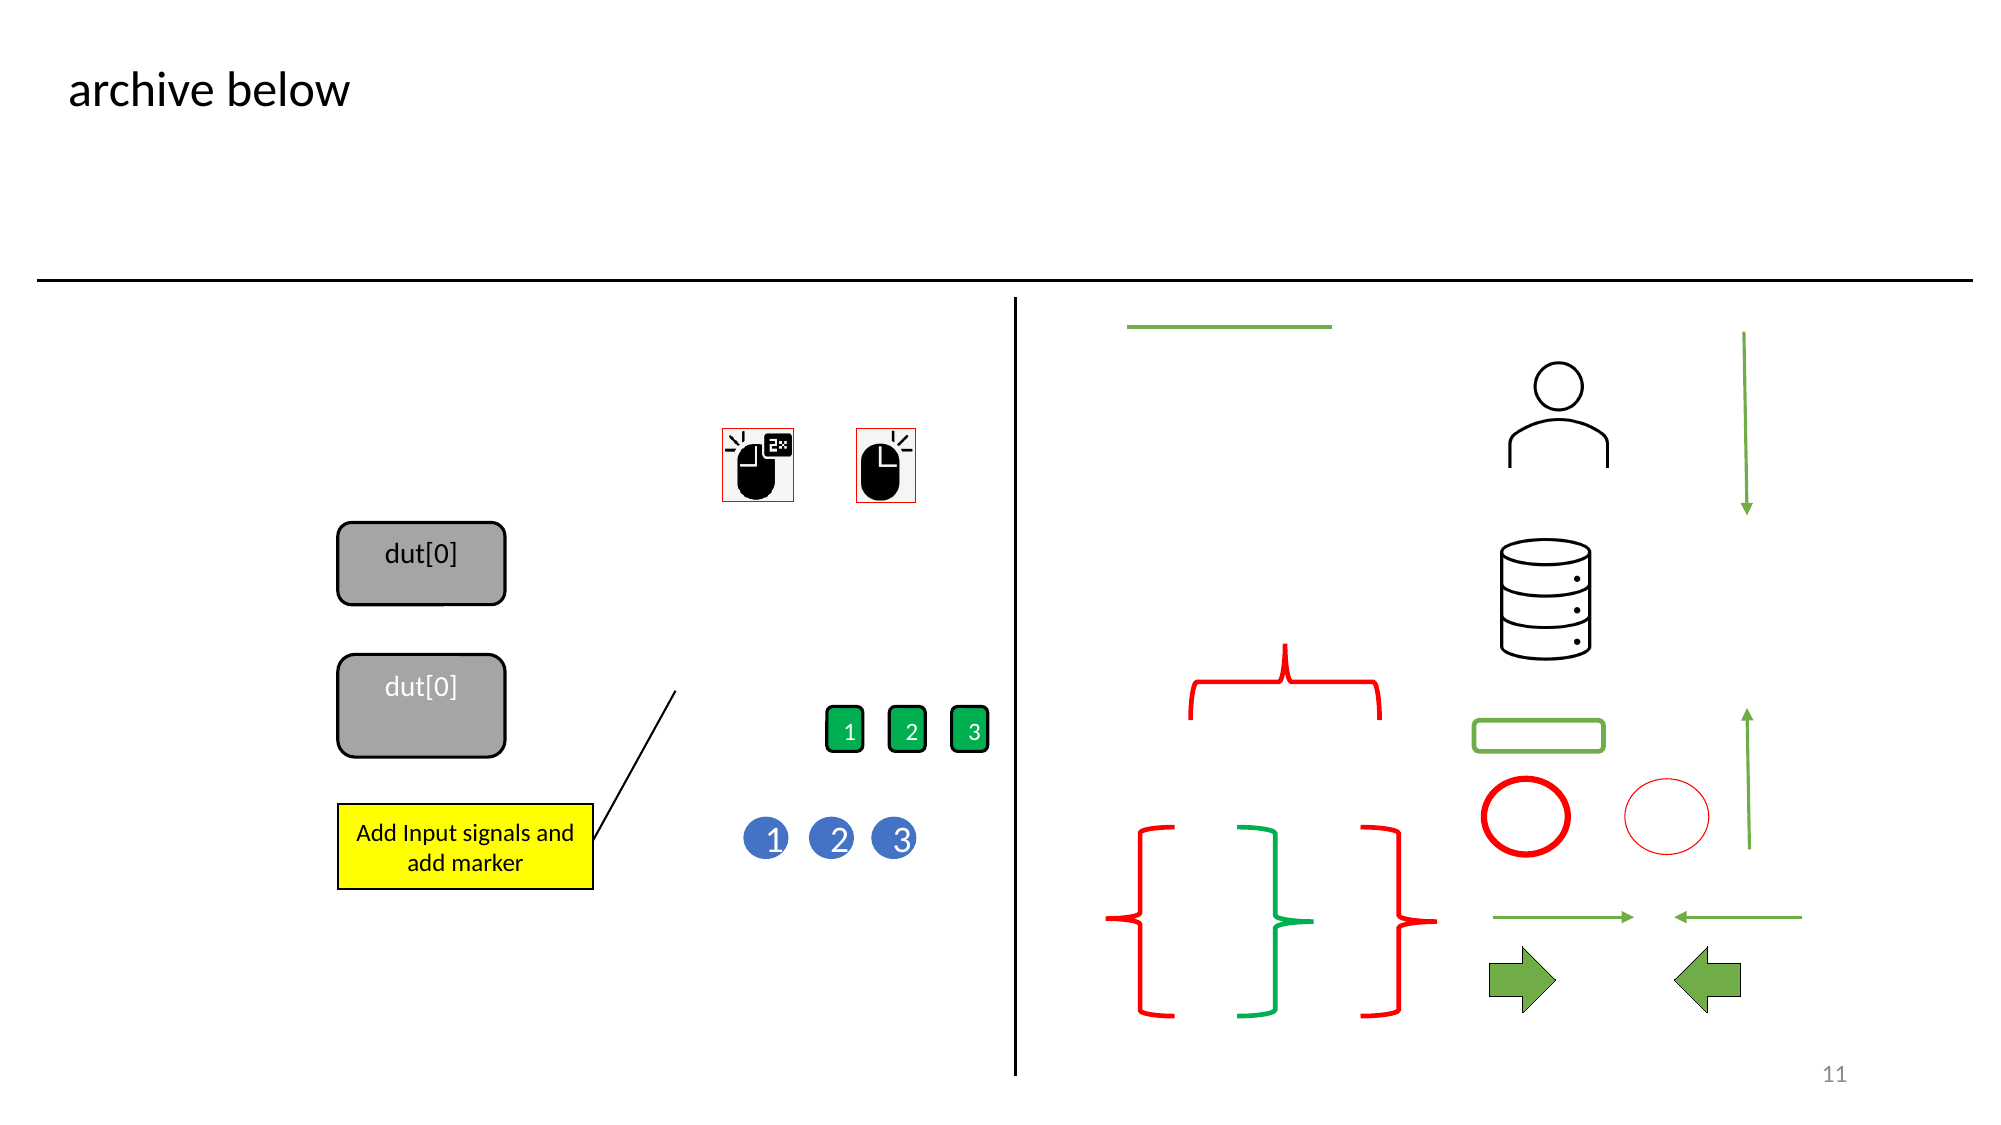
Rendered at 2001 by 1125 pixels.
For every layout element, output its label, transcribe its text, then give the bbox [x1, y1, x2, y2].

text_box dut[0] [336, 521, 507, 606]
slide_number 11 [1412, 1042, 1863, 1103]
text_box 2 [888, 705, 927, 753]
text_box 1 [825, 705, 864, 753]
text_box [1190, 643, 1381, 721]
text_box dut[0] [336, 653, 507, 759]
title archive below [53, 40, 1863, 140]
text_box 3 [870, 815, 918, 861]
text_box [1483, 778, 1568, 855]
text_box [1360, 826, 1437, 1017]
picture [1470, 522, 1621, 673]
text_box [1237, 826, 1314, 1017]
text_box 2 [807, 815, 856, 861]
text_box Add Input signals and add marker [337, 690, 677, 890]
text_box [1674, 946, 1741, 1013]
text_box [1105, 826, 1175, 1017]
picture [721, 428, 794, 502]
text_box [1743, 331, 1748, 516]
text_box [1624, 778, 1709, 855]
picture [1483, 339, 1634, 490]
text_box [1472, 719, 1605, 753]
text_box 3 [950, 705, 989, 753]
picture [856, 428, 916, 503]
text_box 1 [742, 815, 790, 861]
text_box [1489, 946, 1556, 1013]
